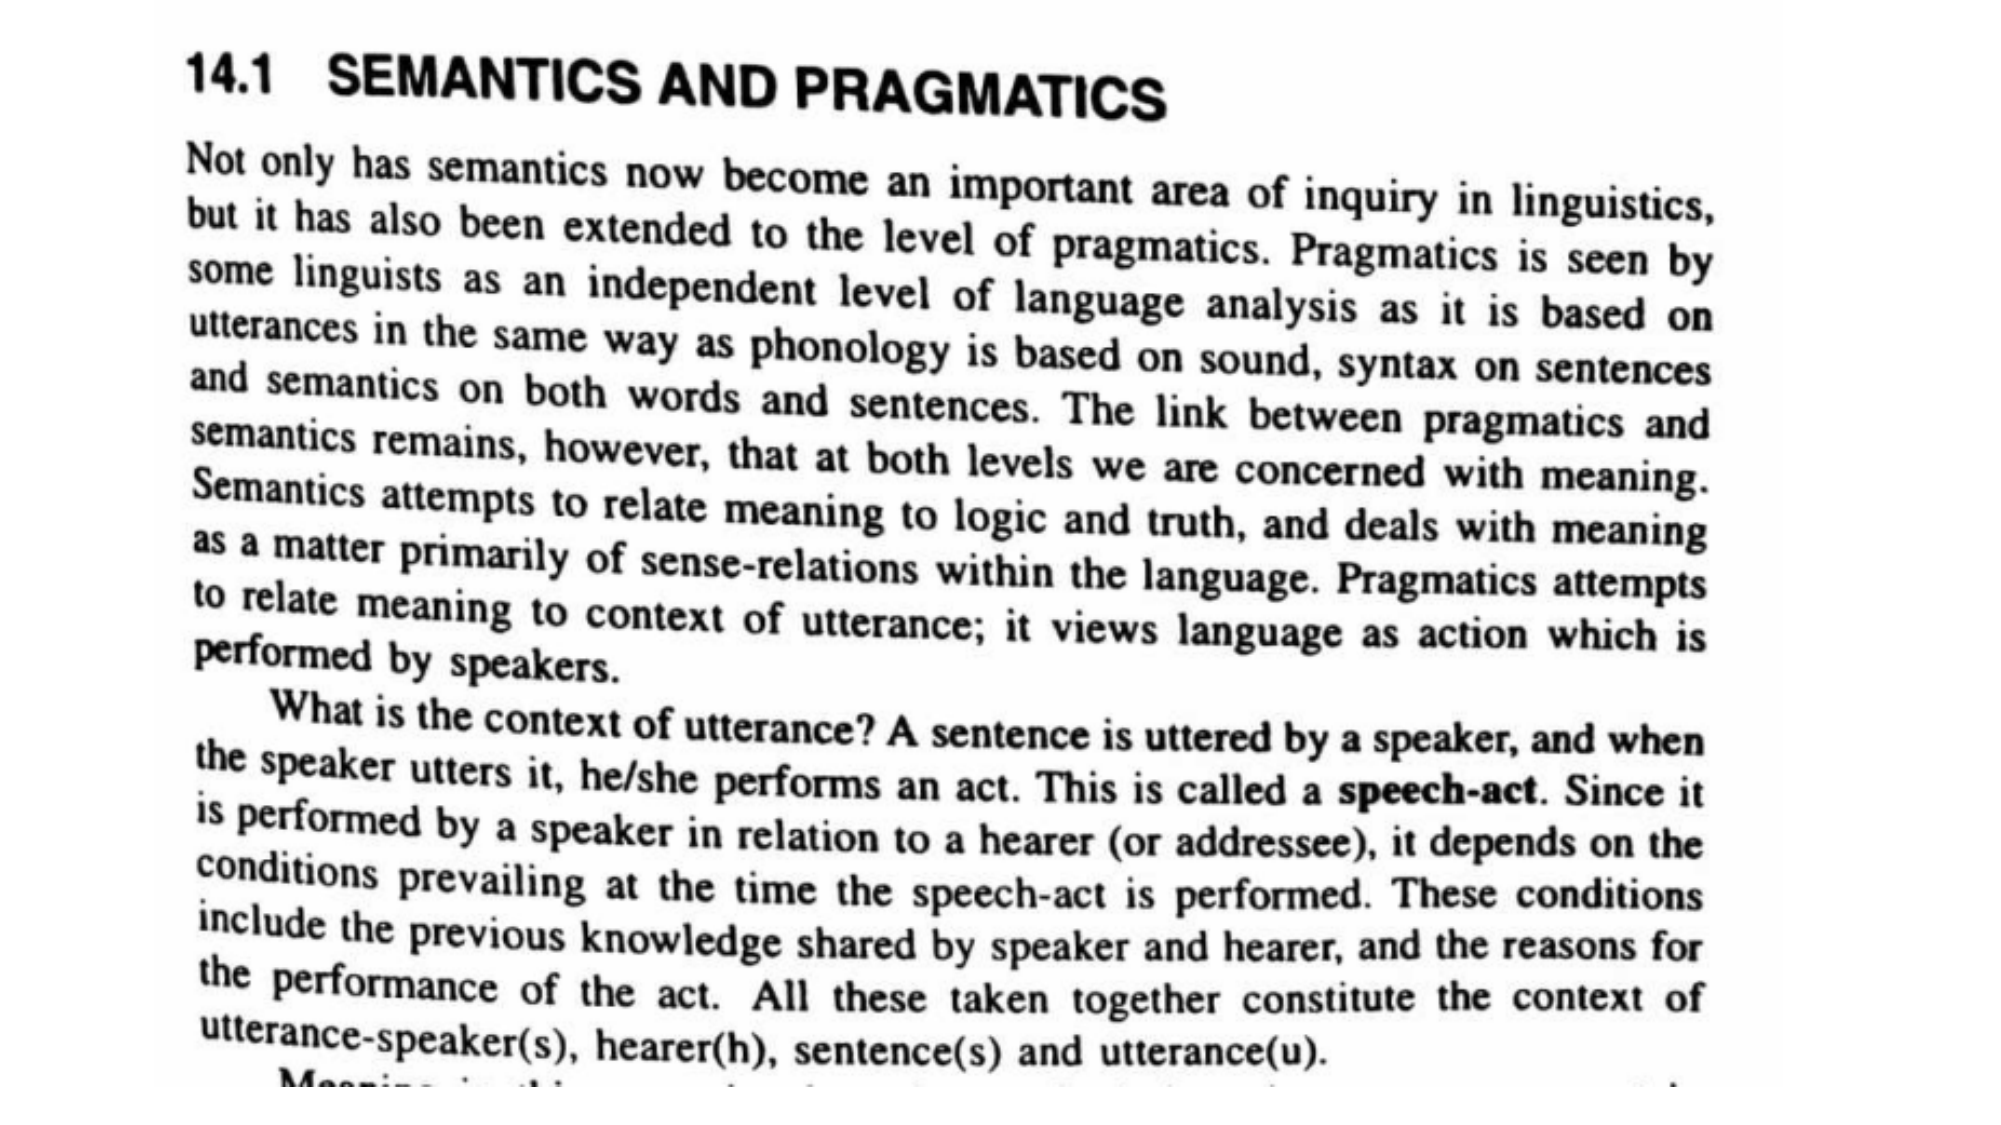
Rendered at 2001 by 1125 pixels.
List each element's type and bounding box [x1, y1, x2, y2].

picture [154, 0, 1783, 1087]
